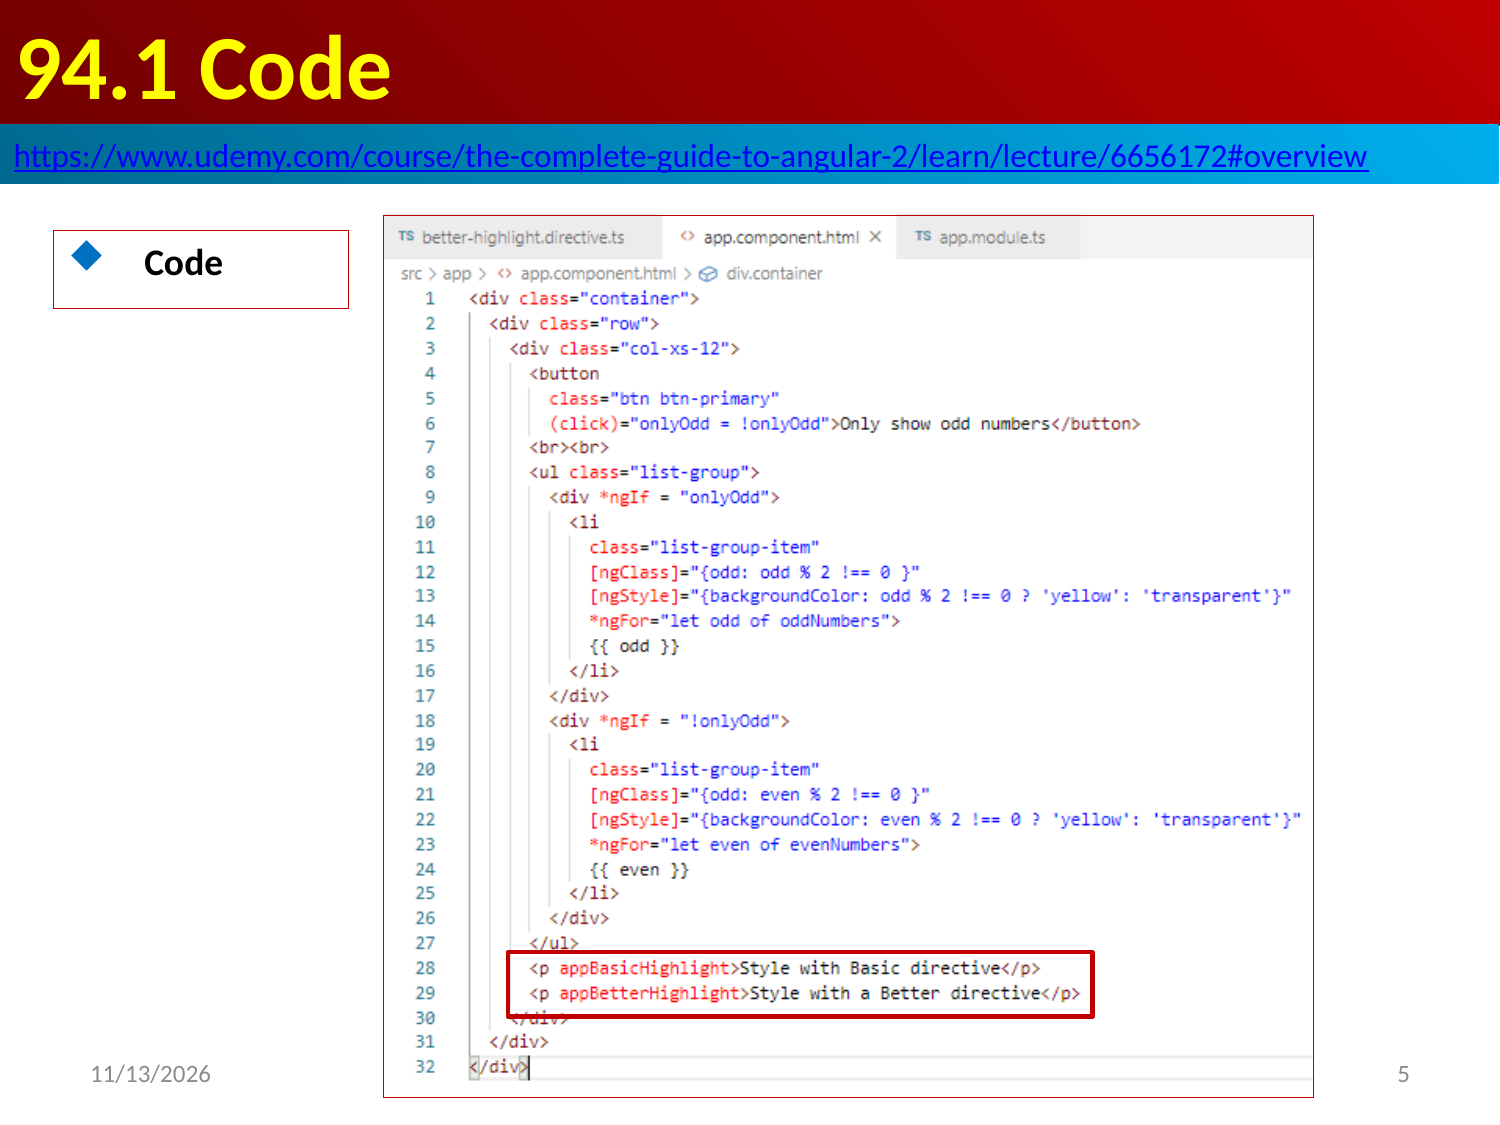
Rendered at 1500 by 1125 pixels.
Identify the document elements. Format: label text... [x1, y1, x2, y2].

title 94.1 Code [0, 0, 1500, 126]
picture [383, 214, 1314, 1099]
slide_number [75, 1042, 381, 1103]
subtitle Code [53, 230, 349, 309]
slide_number 5 [1316, 1042, 1425, 1103]
text_box https://www.udemy.com/course/the-complete-guide-to-angular-2/learn/lecture/6656172#overview [0, 124, 1499, 184]
